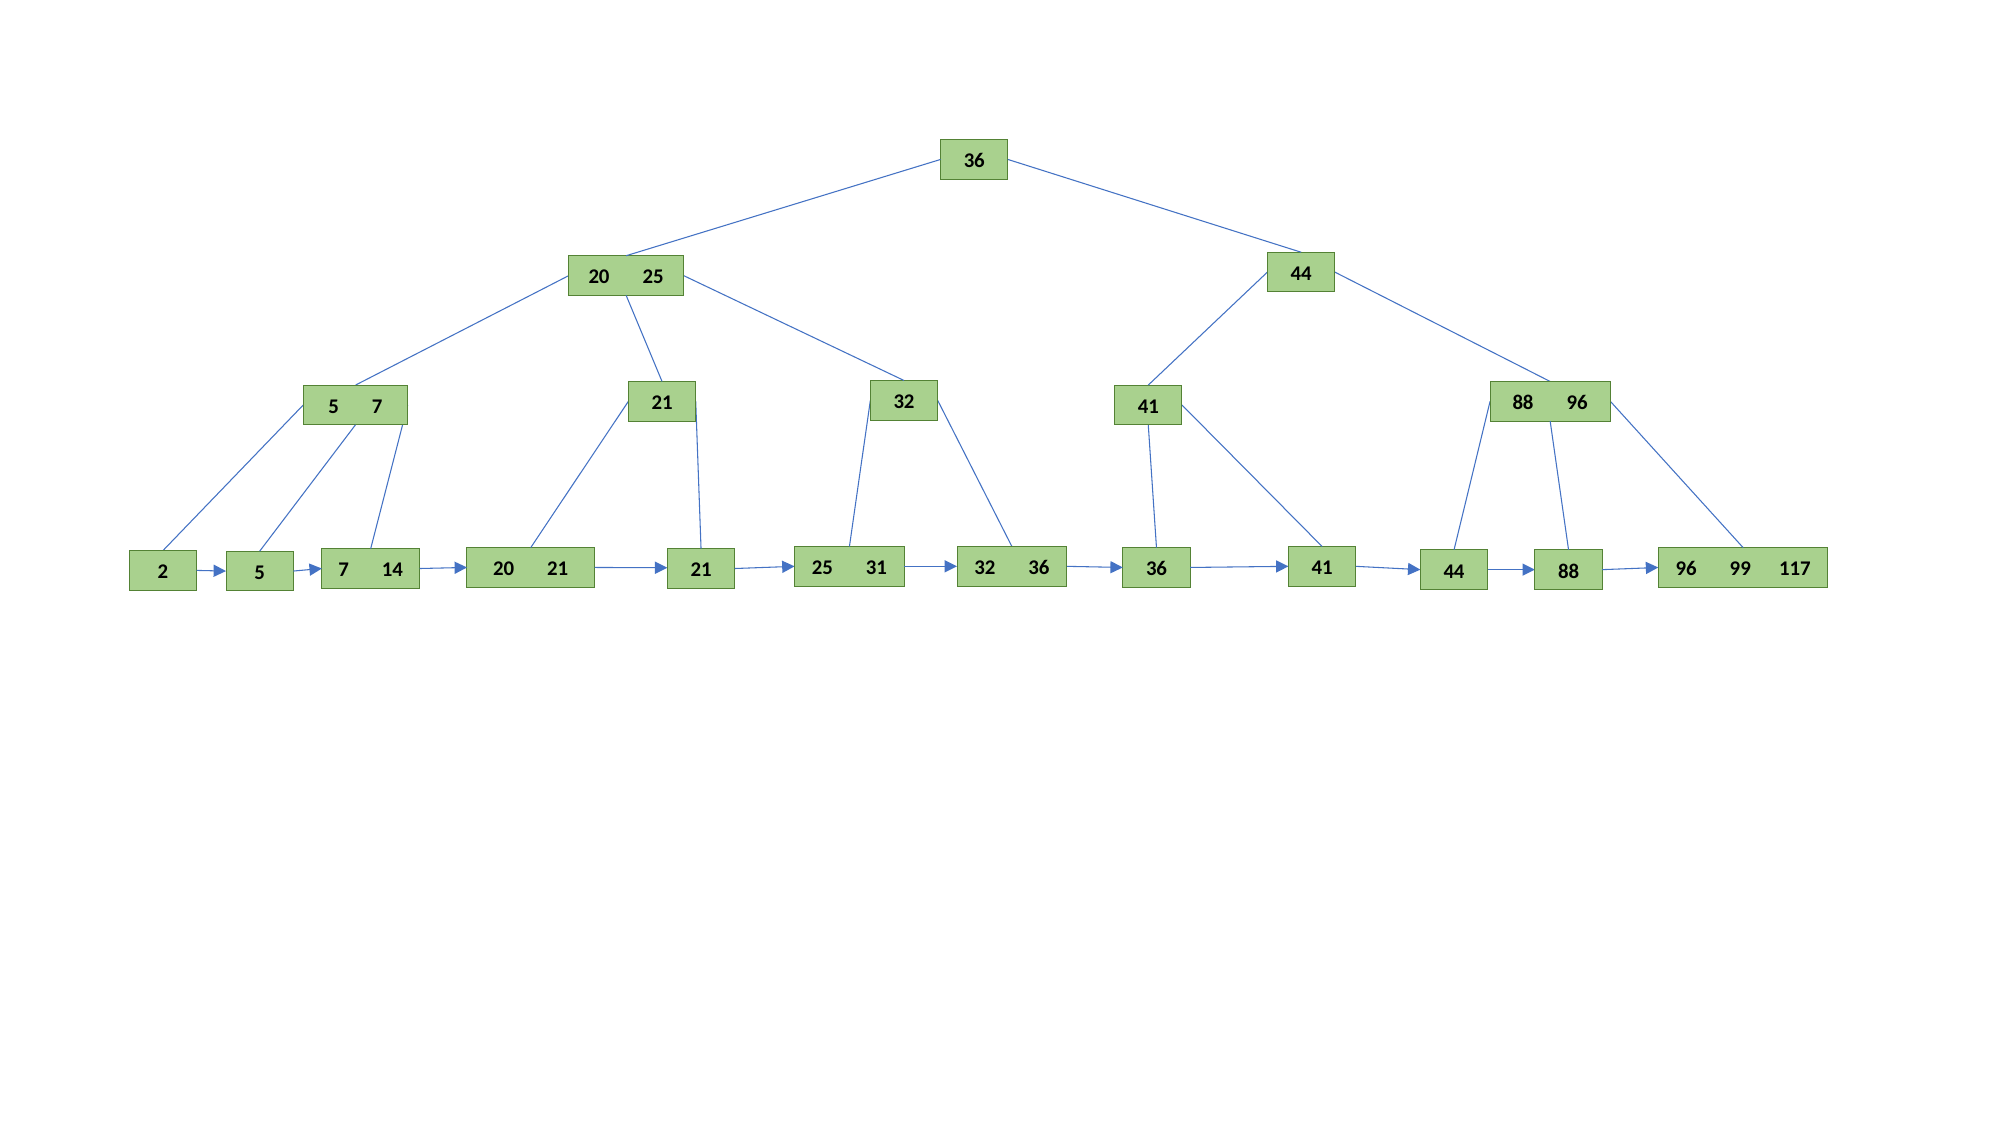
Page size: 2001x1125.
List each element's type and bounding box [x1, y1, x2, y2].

text_box [129, 139, 1828, 591]
